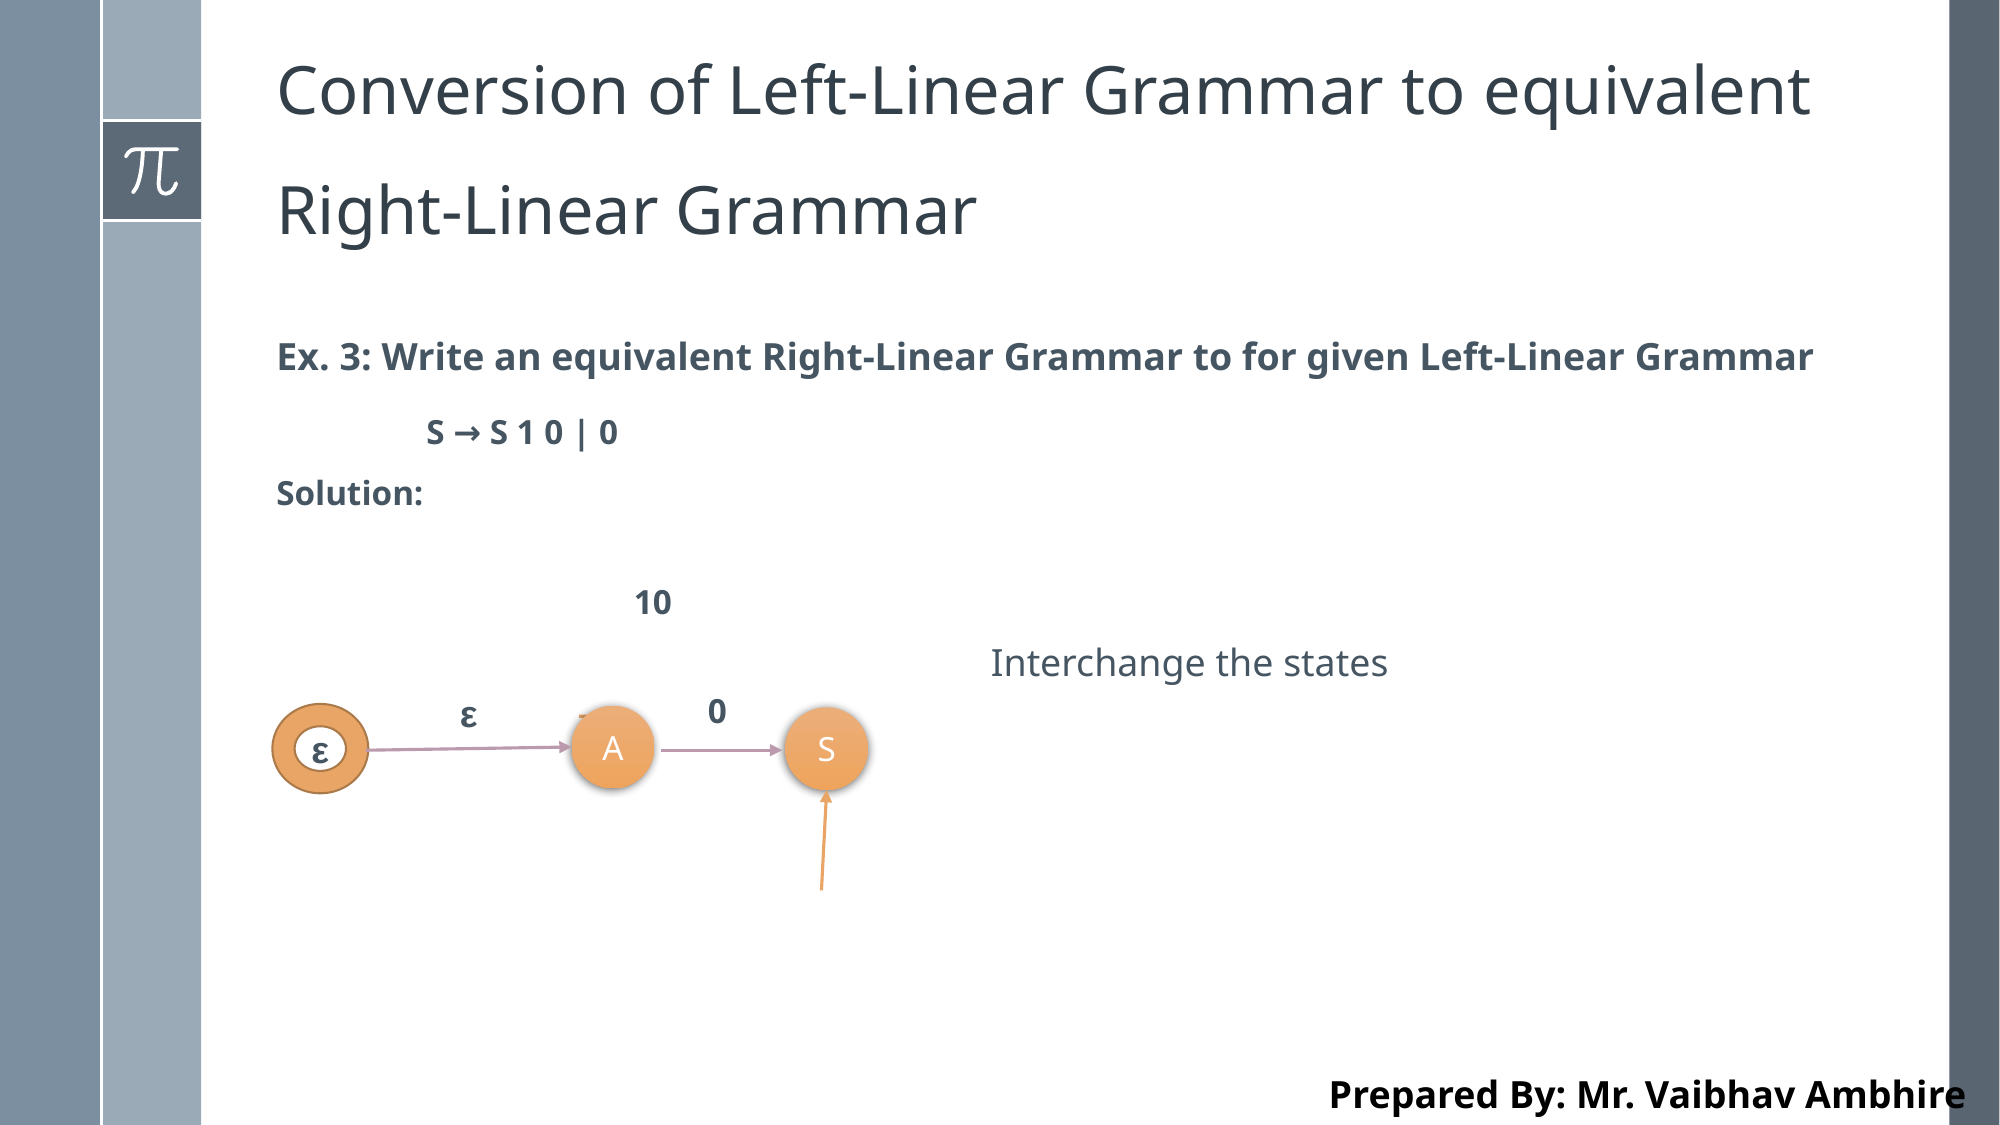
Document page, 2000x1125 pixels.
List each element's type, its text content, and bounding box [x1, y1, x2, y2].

title Conversion of Left-Linear Grammar to equivalent Right-Linear Grammar [261, 30, 1867, 256]
text_box 10 [619, 573, 687, 629]
text_box S [785, 707, 868, 790]
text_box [365, 746, 572, 751]
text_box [821, 789, 827, 891]
text_box ε [433, 683, 504, 743]
text_box Interchange the states [976, 609, 1867, 692]
text_box A [571, 705, 655, 789]
text_box 0 [693, 682, 742, 738]
text_box ε [271, 702, 370, 795]
list Ex. 3: Write an equivalent Right-Linear Grammar to for given Left-Linear Grammar S → S 1 0 | 0 Solution: [261, 302, 1839, 555]
